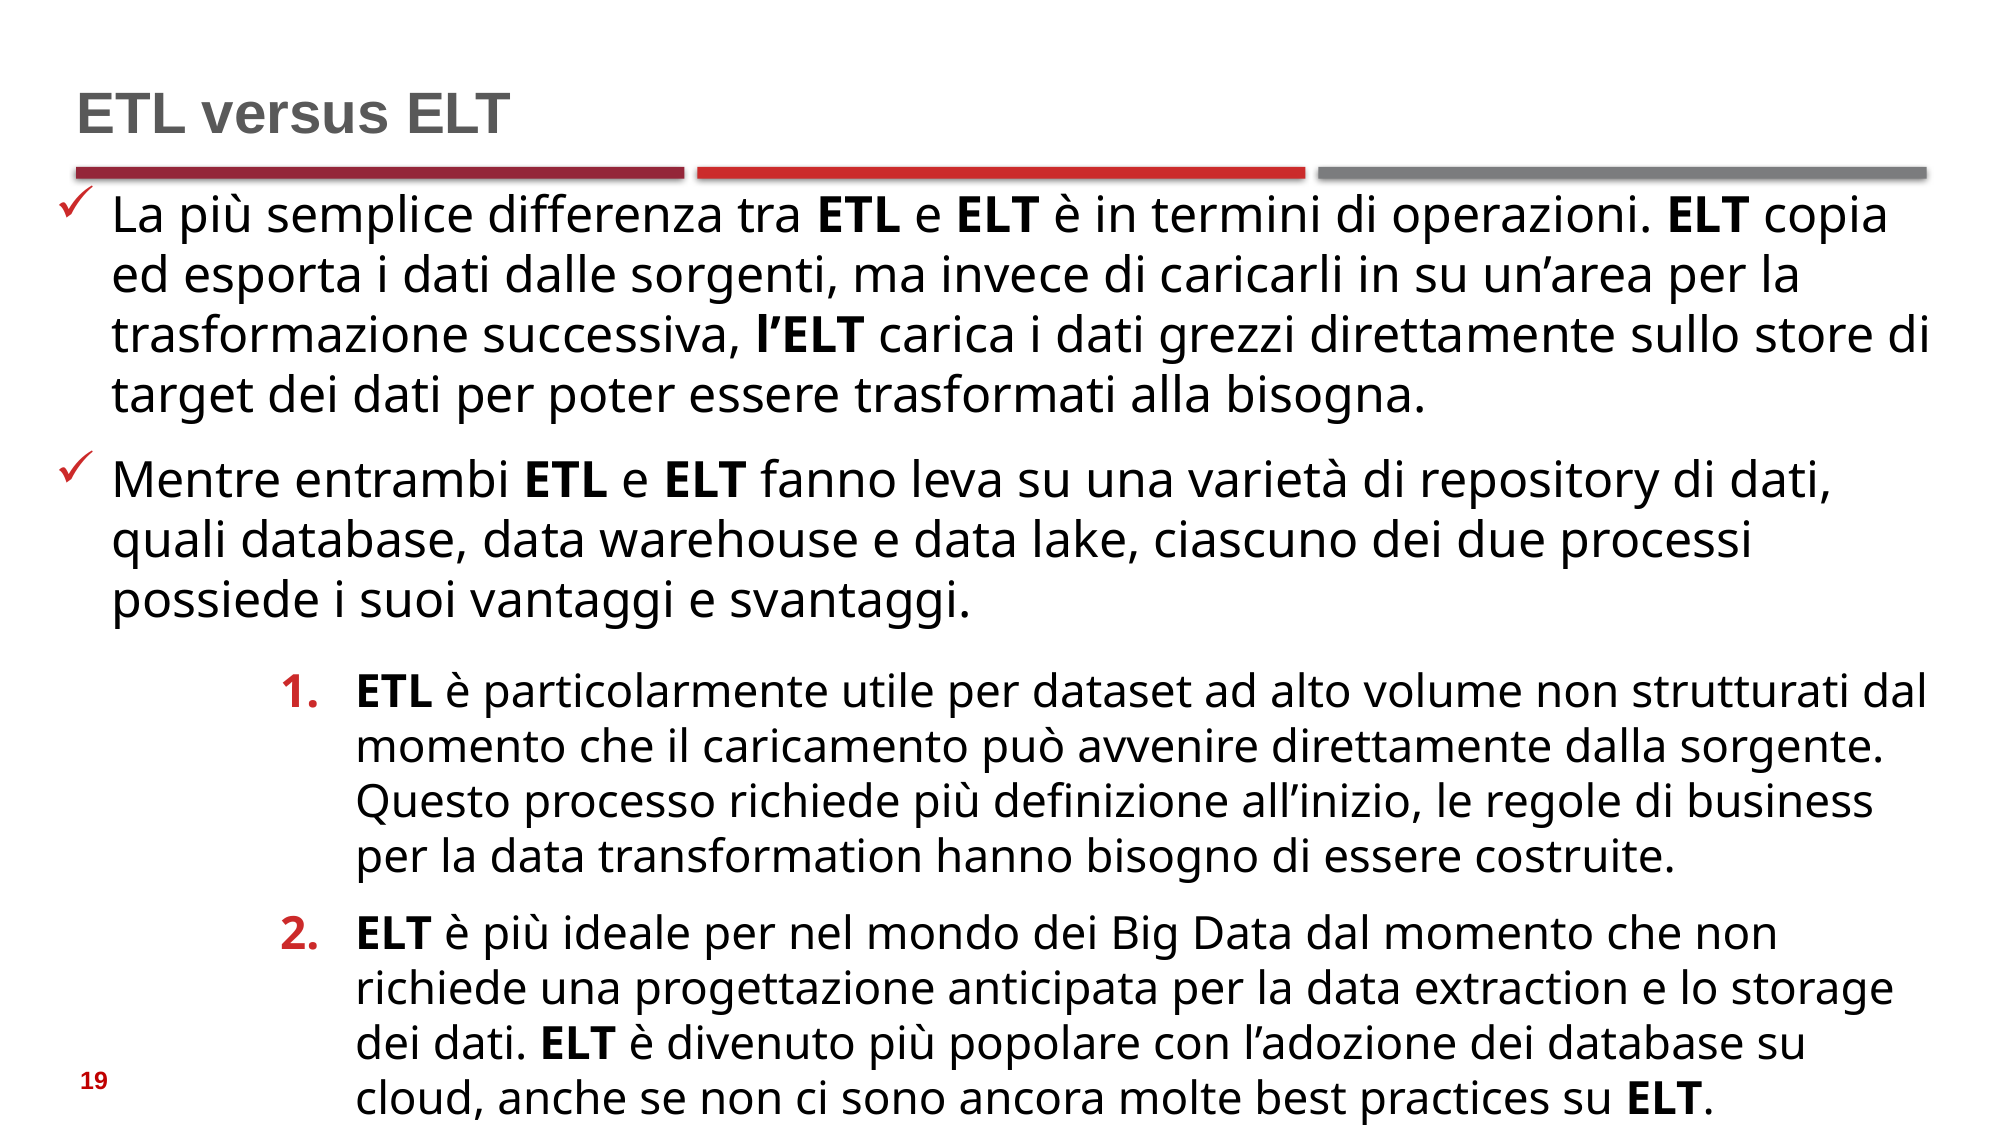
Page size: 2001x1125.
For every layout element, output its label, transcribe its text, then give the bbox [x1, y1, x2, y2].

title ETL versus ELT [76, 82, 1926, 146]
list La più semplice differenza tra ETL e ELT è in termini di operazioni. ELT copia ed esporta i dati dalle sorgenti, ma invece di caricarli in su un’area per la trasformazione successiva, l’ELT carica i dati grezzi direttamente sullo store di target dei dati per poter essere trasformati alla bisogna. Mentre entrambi ETL e ELT fanno leva su una varietà di repository di dati, quali database, data warehouse e data lake, ciascuno dei due processi possiede i suoi vantaggi e svantaggi. ETL è particolarmente utile per dataset ad alto volume non strutturati dal momento che il caricamento può avvenire direttamente dalla sorgente. Questo processo richiede più definizione all’inizio, le regole di business per la data transformation hanno bisogno di essere costruite. ELT è più ideale per nel mondo dei Big Data dal momento che non richiede una progettazione anticipata per la data extraction e lo storage dei dati. ELT è divenuto più popolare con l’adozione dei database su cloud, anche se non ci sono ancora molte best practices su ELT. [55, 182, 1945, 904]
slide_number 19 [53, 1049, 136, 1110]
